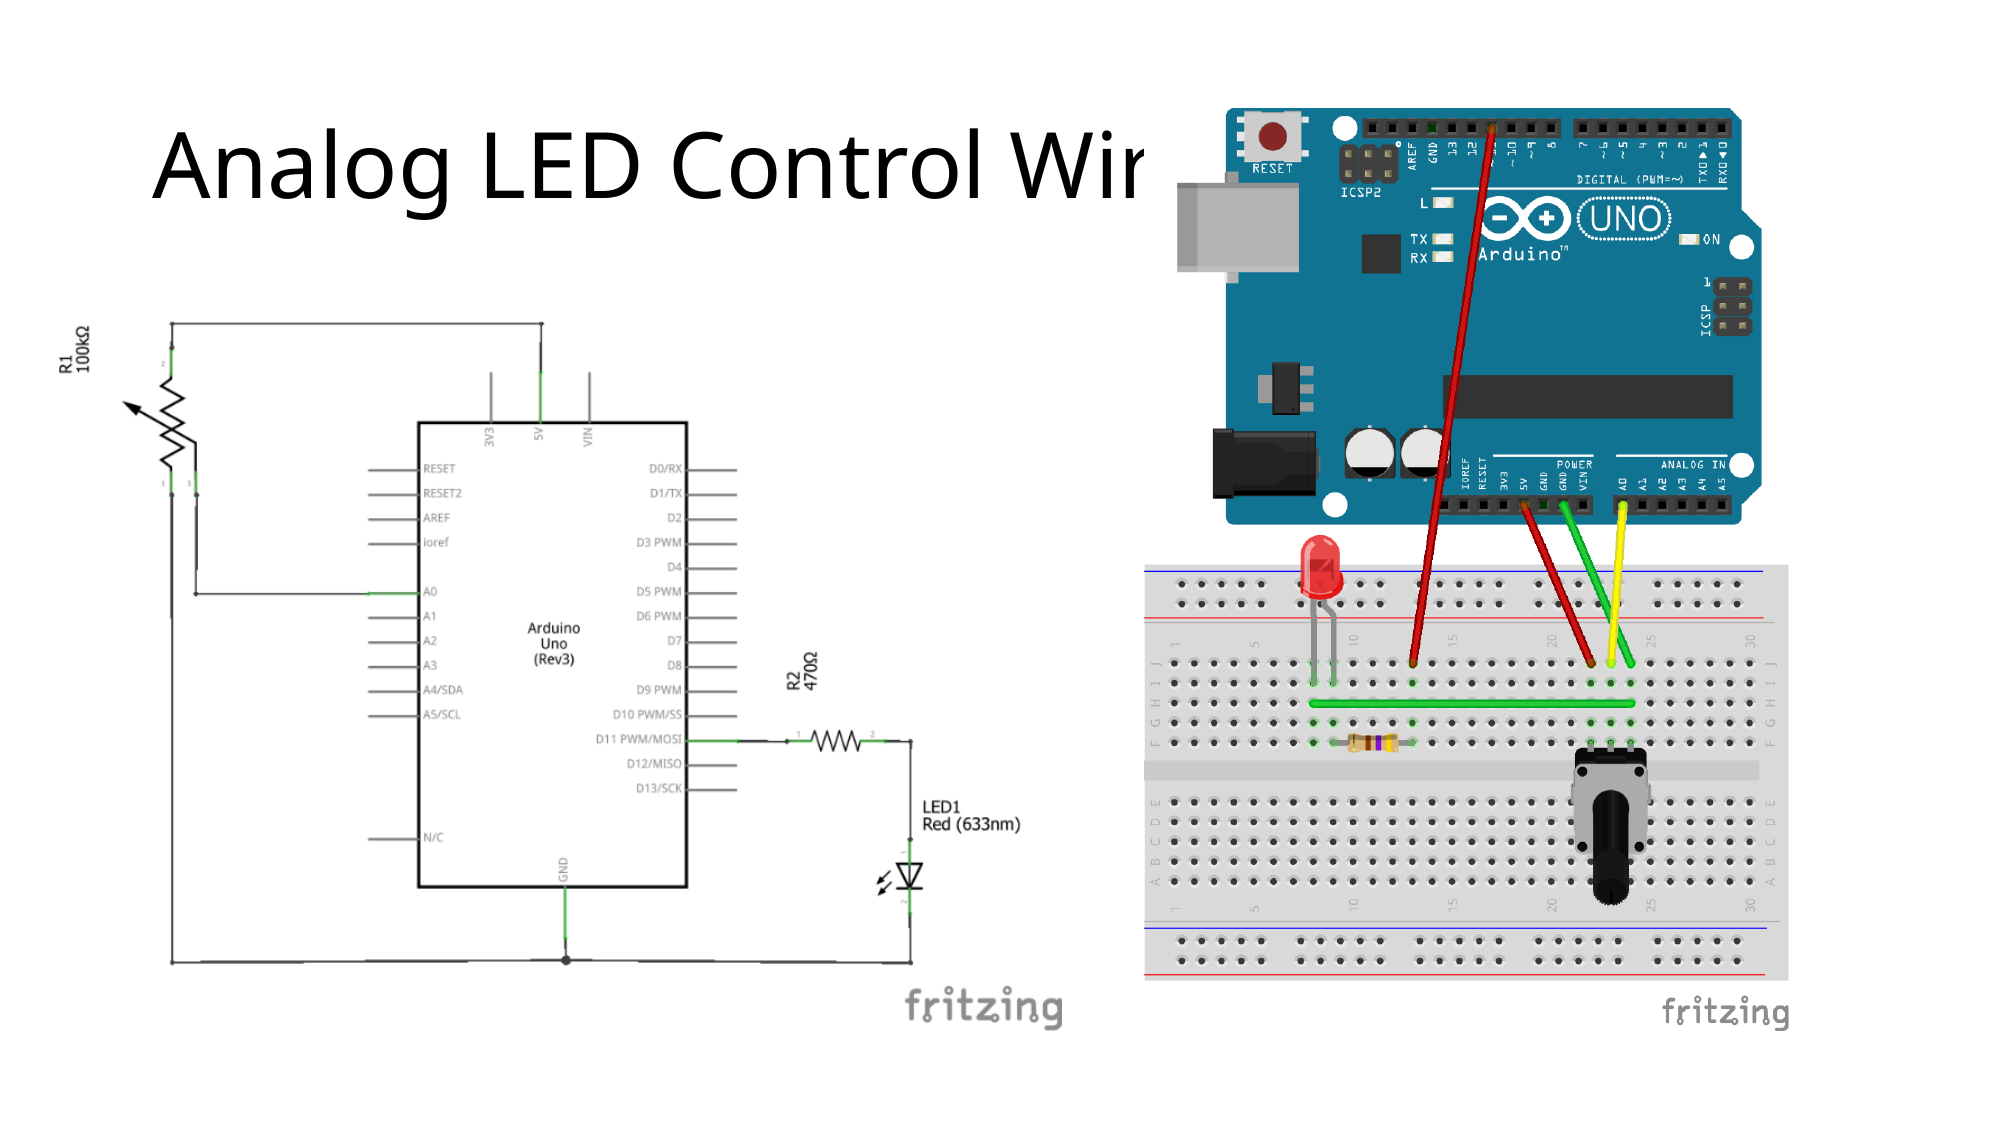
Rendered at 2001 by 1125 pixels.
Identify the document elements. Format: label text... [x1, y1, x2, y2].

picture [59, 311, 1062, 1032]
title Analog LED Control Wiring [137, 59, 1863, 278]
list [1144, 108, 1789, 1032]
